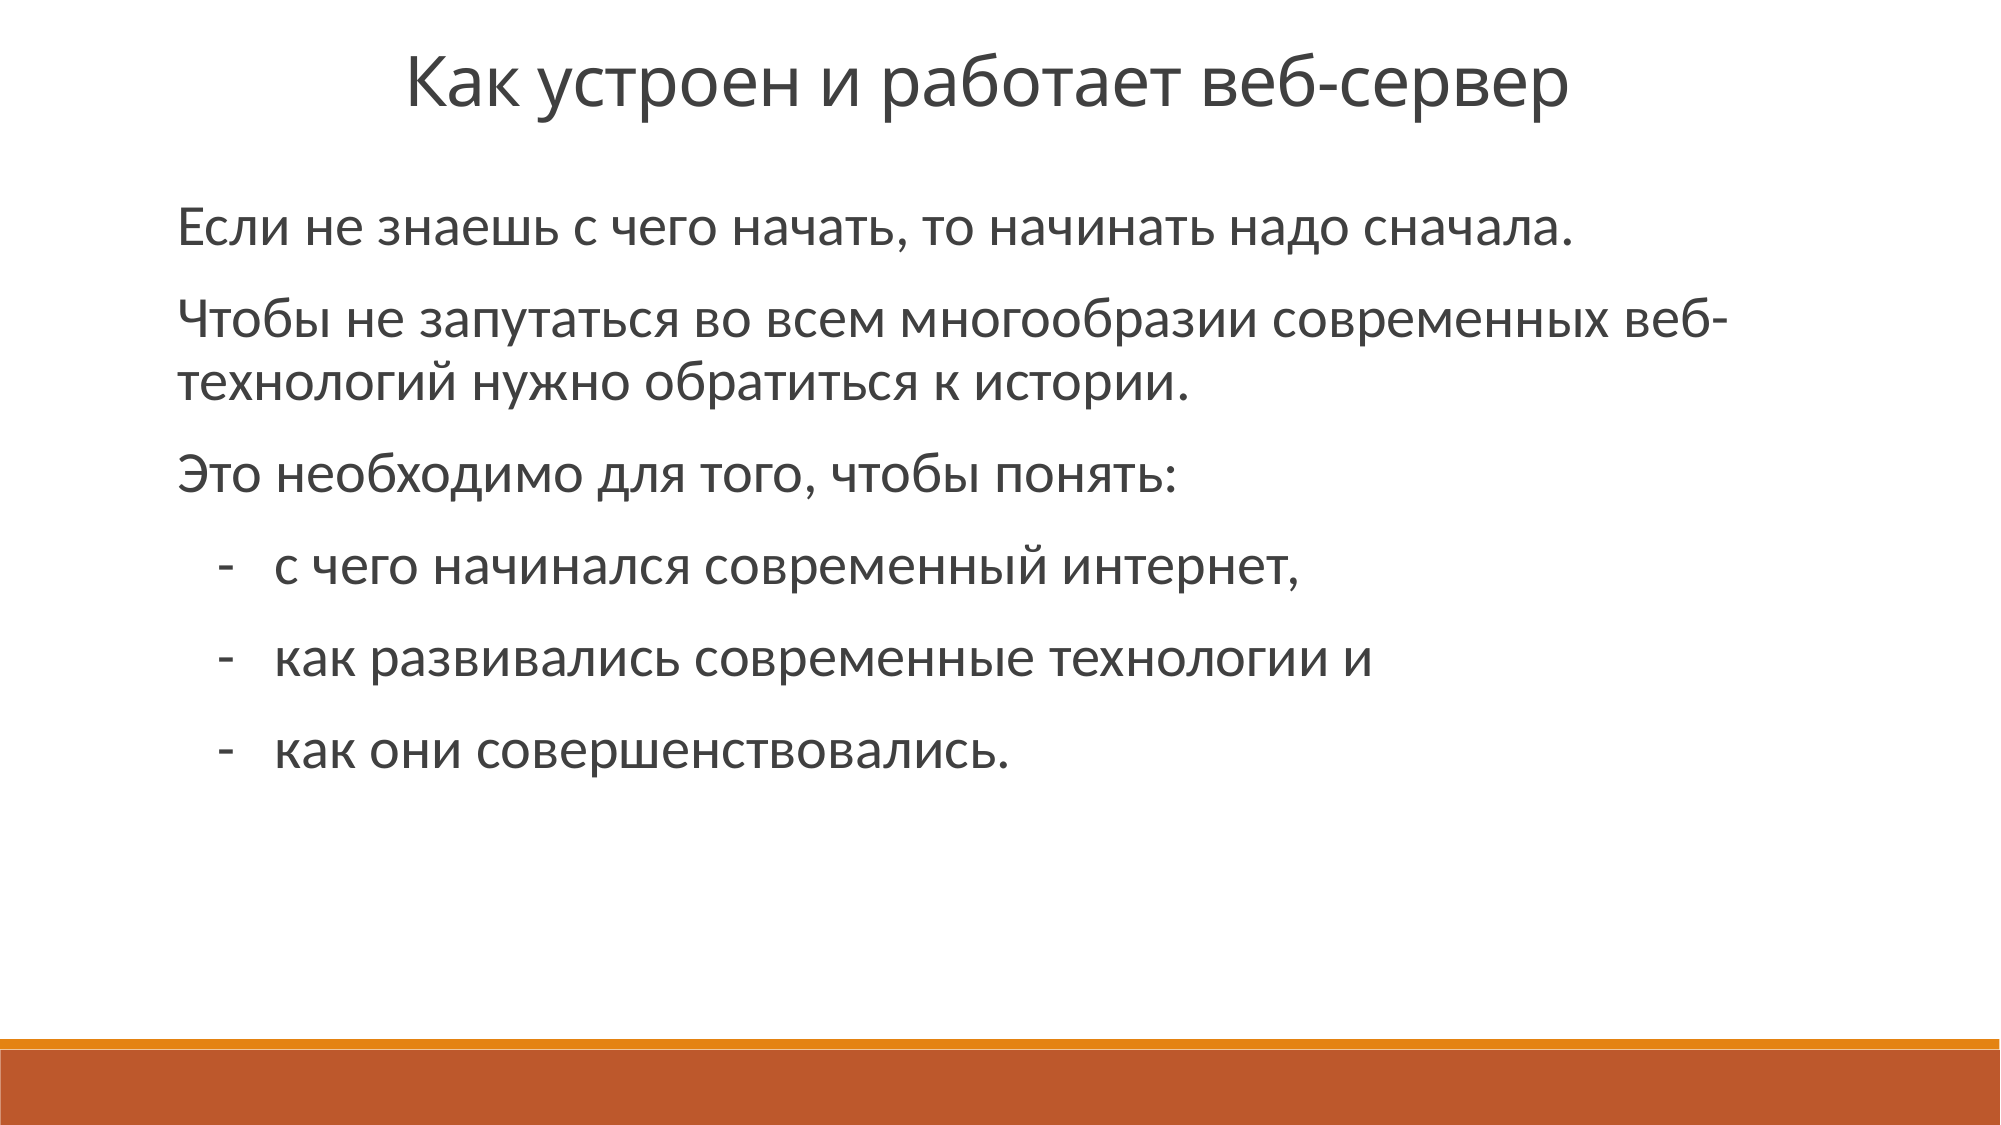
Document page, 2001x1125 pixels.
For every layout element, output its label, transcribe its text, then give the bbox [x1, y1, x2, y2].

text_box Как устроен и работает веб-сервер [162, 42, 1813, 187]
text_box Если не знаешь с чего начать, то начинать надо сначала. Чтобы не запутаться во всем многообразии современных веб-технологий нужно обратиться к истории. Это необходимо для того, чтобы понять: - с чего начинался современный интернет, - как развивались современные технологии и - как они совершенствовались. [162, 187, 1892, 1044]
text_box [190, 18, 1829, 187]
